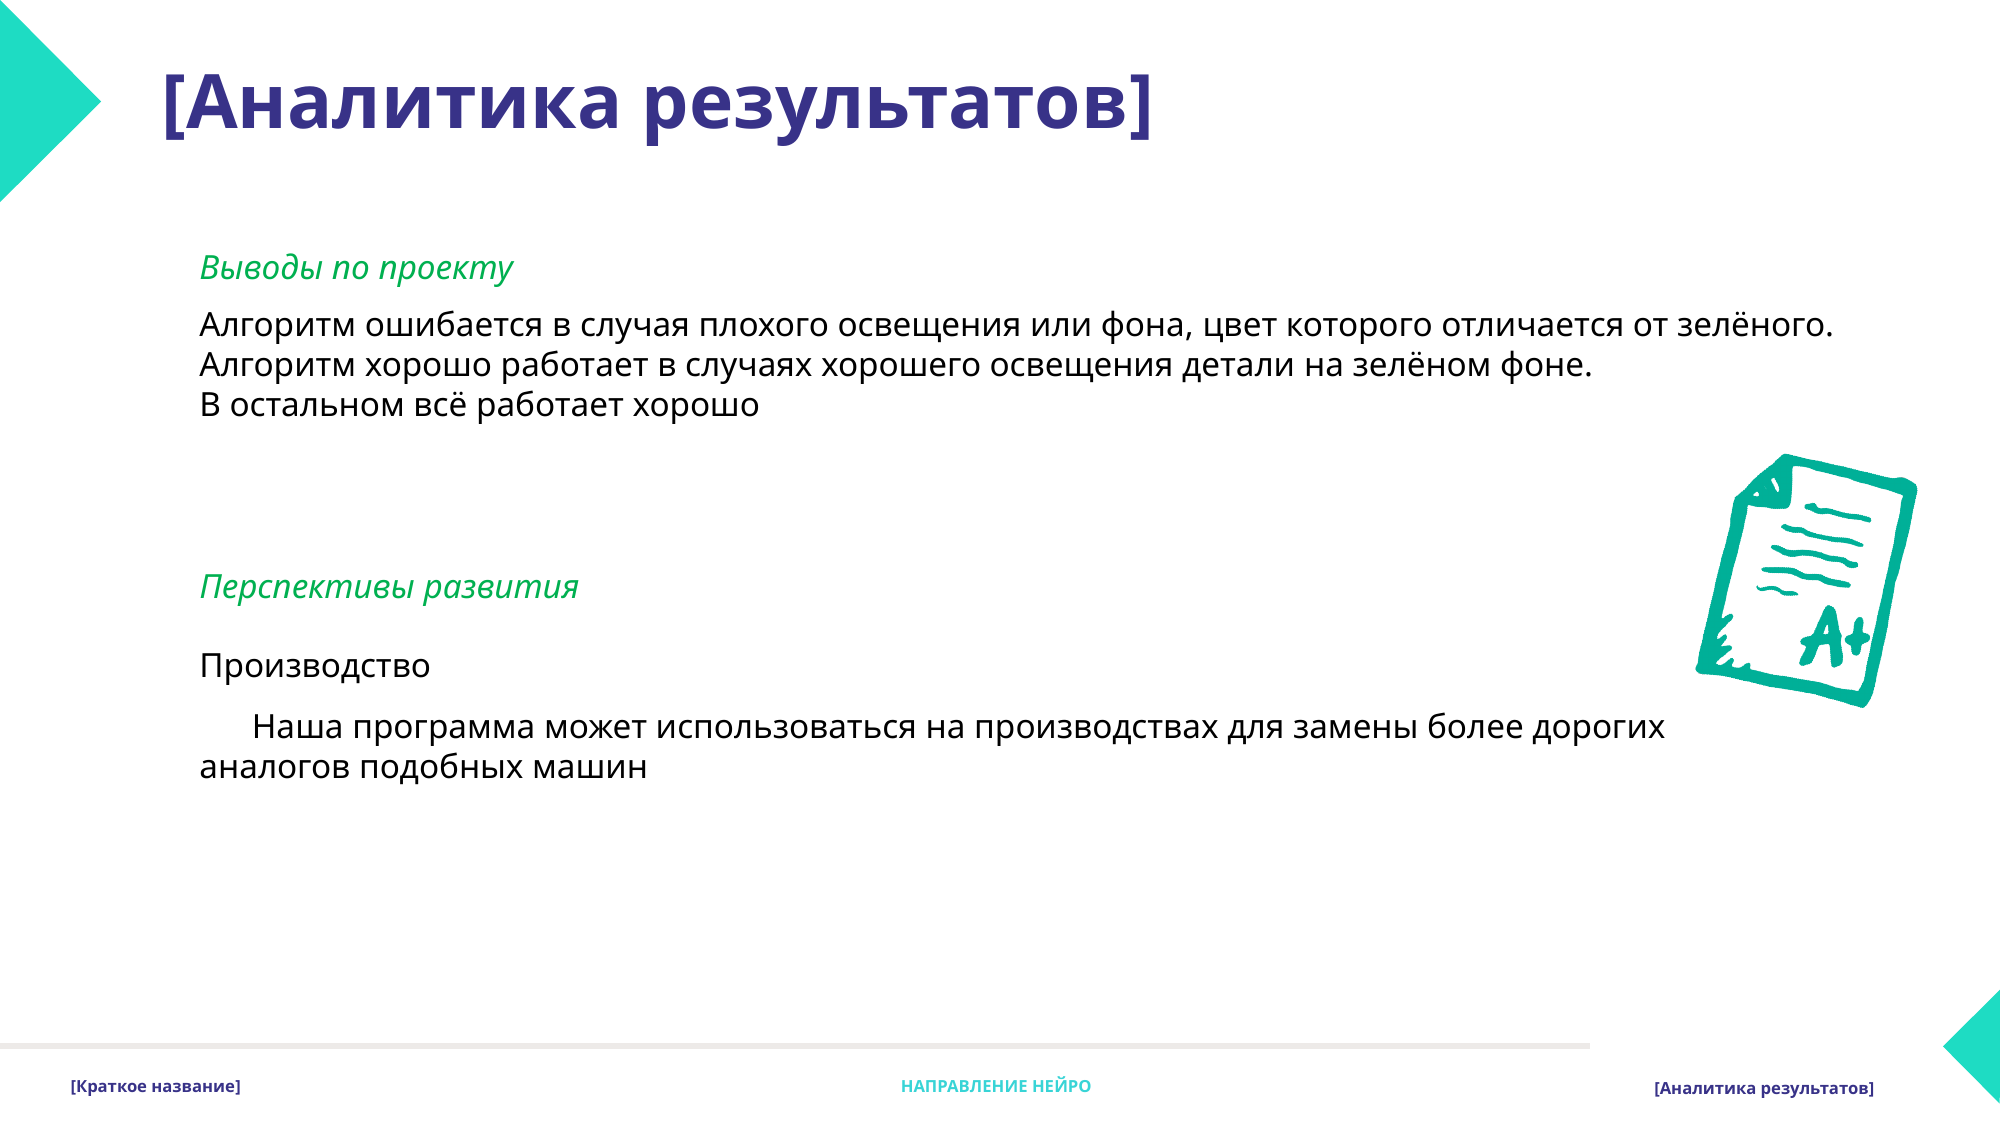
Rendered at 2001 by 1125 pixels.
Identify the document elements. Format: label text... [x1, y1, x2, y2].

text_box [Аналитика результатов] [1639, 1070, 1916, 1105]
text_box [0, 0, 103, 204]
text_box НАПРАВЛЕНИЕ НЕЙРО [886, 1068, 1142, 1103]
text_box [Краткое название] [55, 1068, 354, 1103]
text_box Производство Наша программа может использоваться на производствах для замены более дорогих аналогов подобных машин [184, 636, 1767, 792]
text_box [Аналитика результатов] [146, 46, 1300, 151]
text_box [1941, 988, 2000, 1106]
picture [1689, 458, 1925, 694]
text_box Выводы по проекту Перспективы развития [184, 238, 1404, 295]
text_box Выводы по проекту Перспективы развития [184, 430, 1404, 636]
text_box Алгоритм ошибается в случая плохого освещения или фона, цвет которого отличается от зелёного. Алгоритм хорошо работает в случаях хорошего освещения детали на зелёном фоне. В остальном всё работает хорошо [184, 295, 1854, 430]
